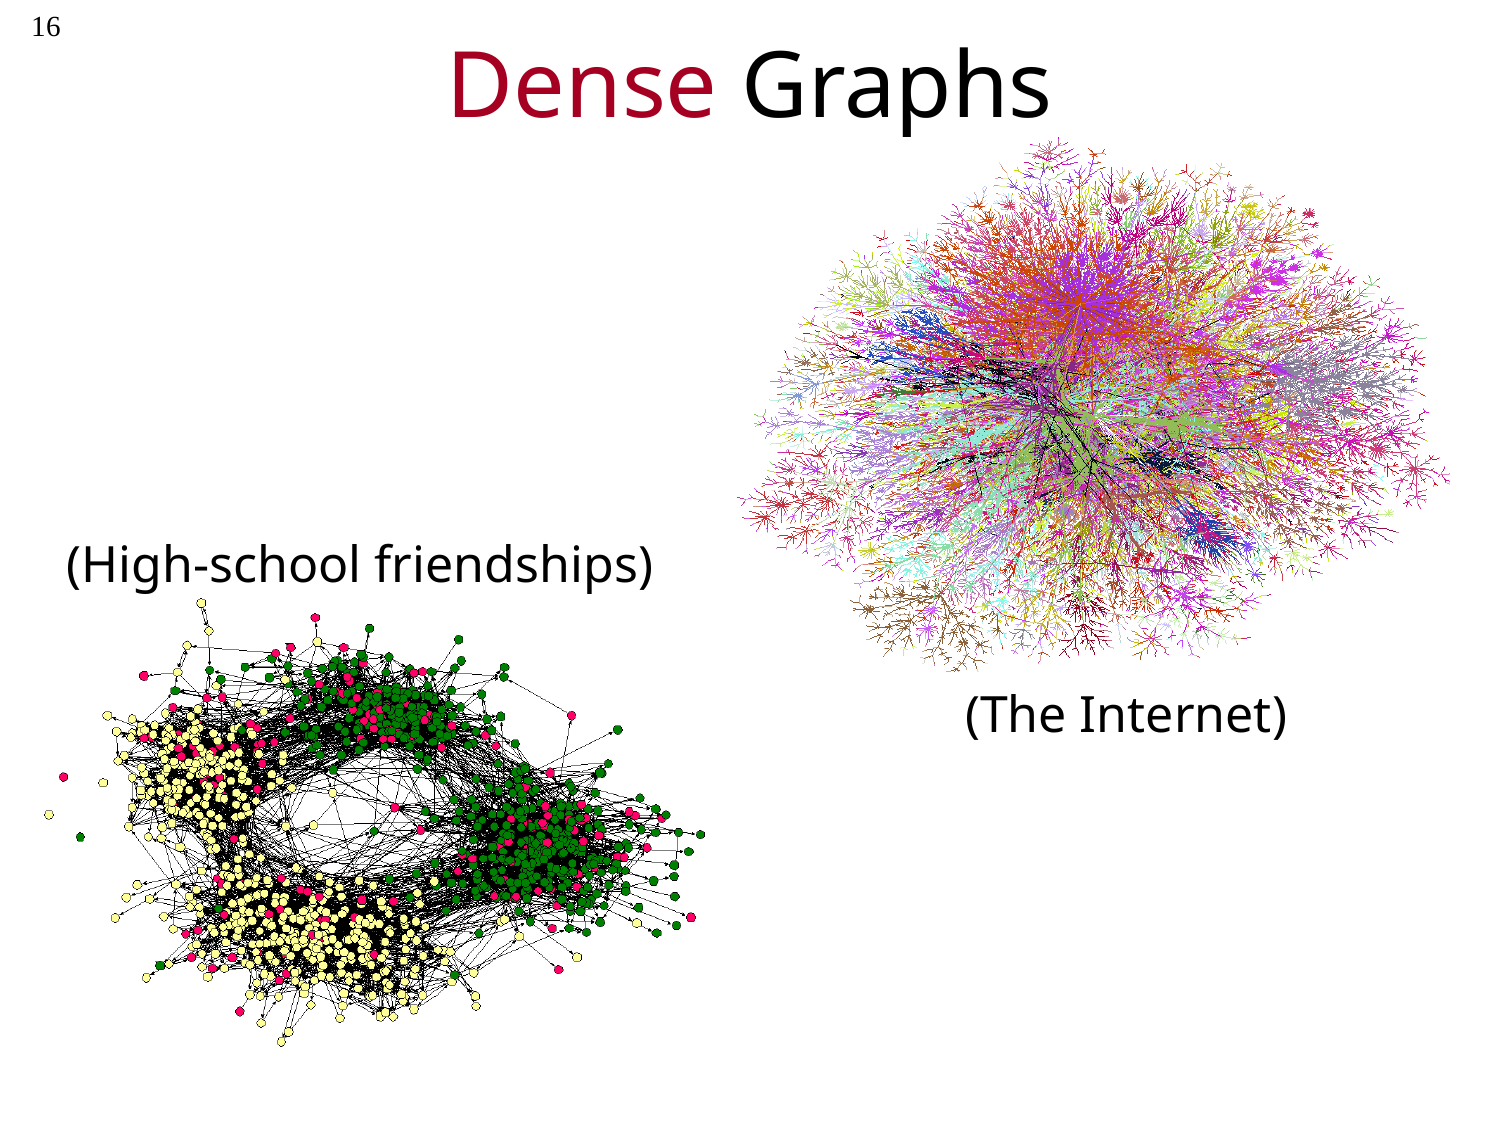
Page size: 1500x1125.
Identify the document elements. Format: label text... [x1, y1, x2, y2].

picture [24, 562, 726, 1086]
slide_number 16 [0, 0, 76, 75]
text_box (The Internet) [950, 681, 1303, 750]
text_box (High-school friendships) [51, 524, 669, 560]
picture [737, 137, 1451, 673]
title Dense Graphs [112, 0, 1388, 175]
